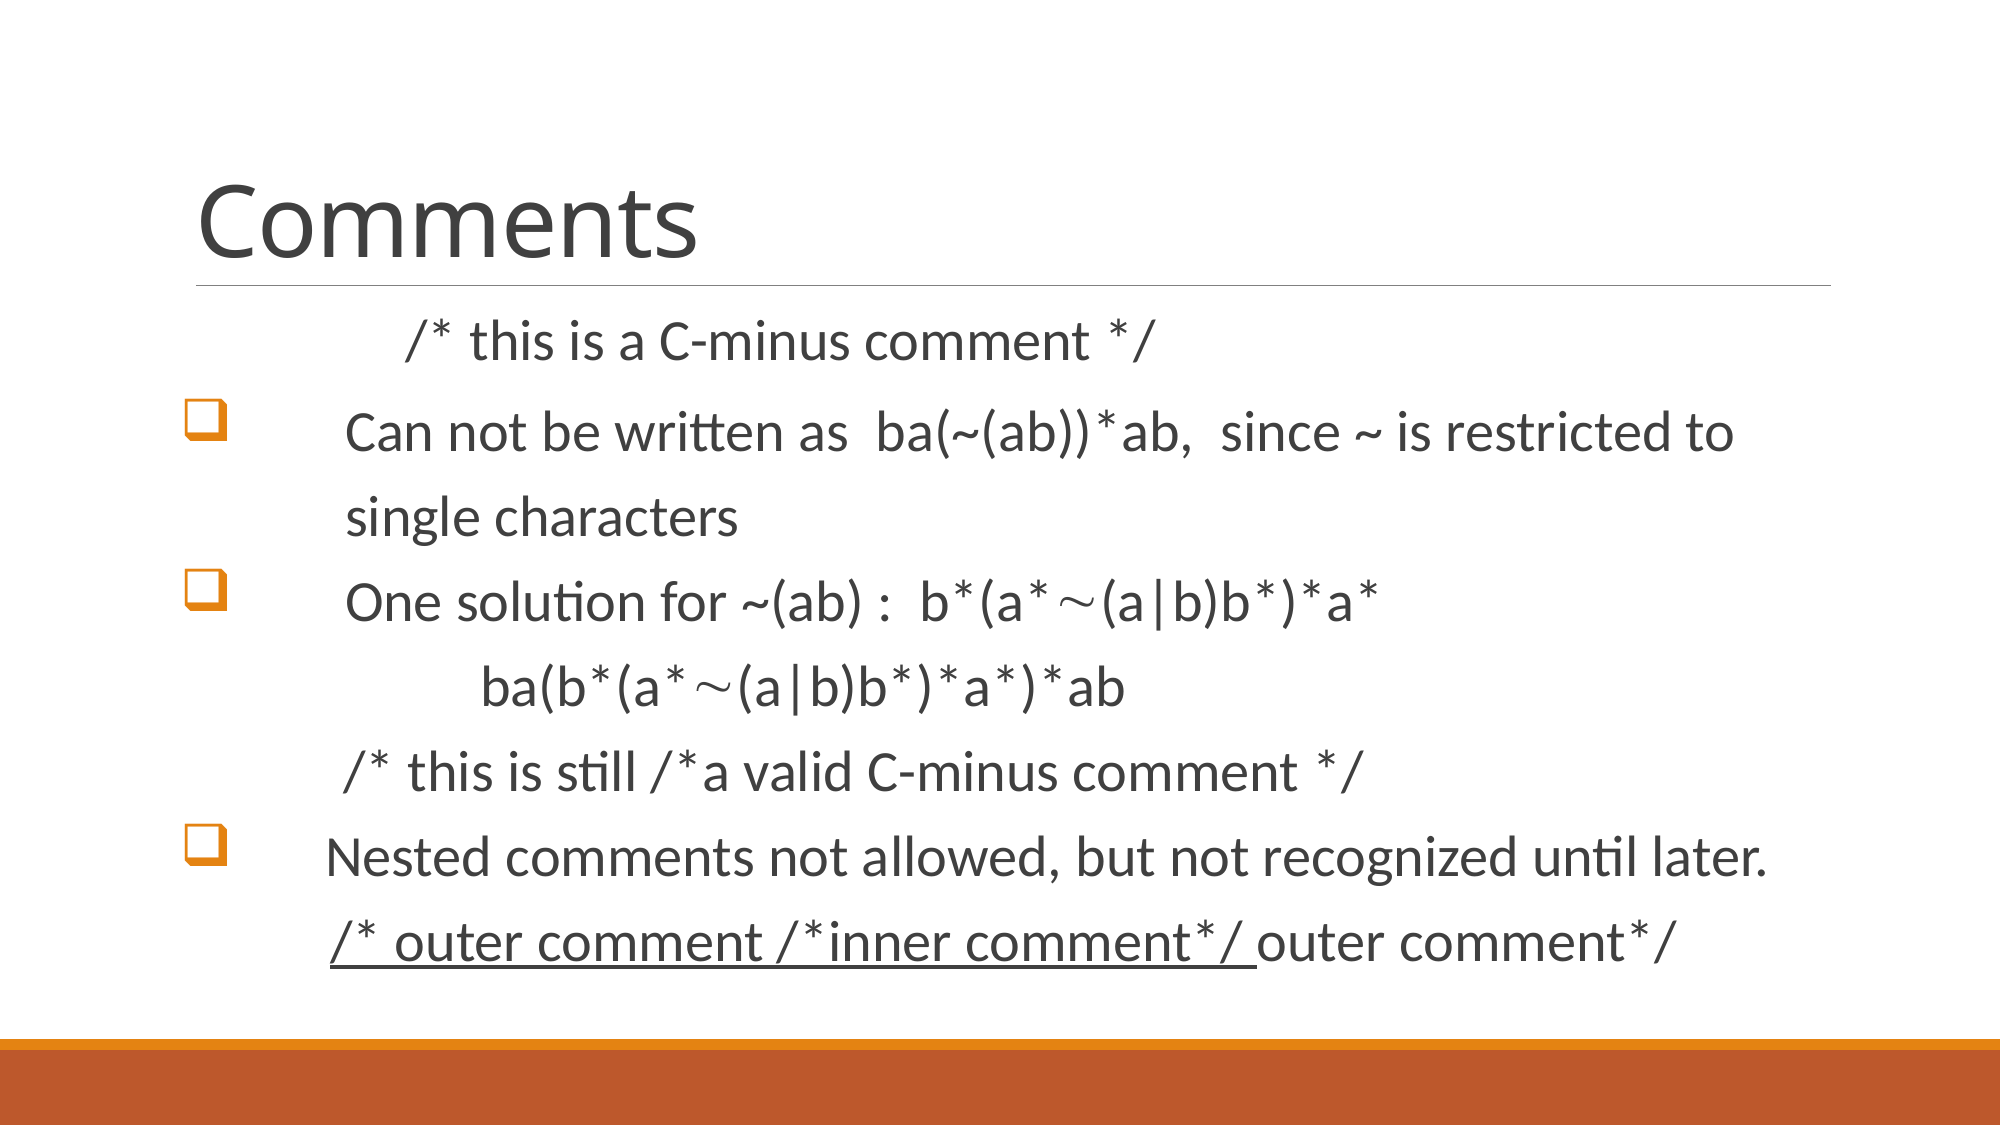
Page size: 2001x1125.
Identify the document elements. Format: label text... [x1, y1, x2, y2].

list /* this is a C-minus comment */ Can not be written as ba(~(ab))*ab, since ~ is restricted to single characters One solution for ~(ab) : b*(a*(a|b)b*)*a* ba(b*(a*(a|b)b*)*a*)*ab /* this is still /*a valid C-minus comment */ Nested comments not allowed, but not recognized until later. /* outer comment /*inner comment*/ outer comment*/ [180, 302, 1830, 984]
title Comments [180, 47, 1830, 285]
